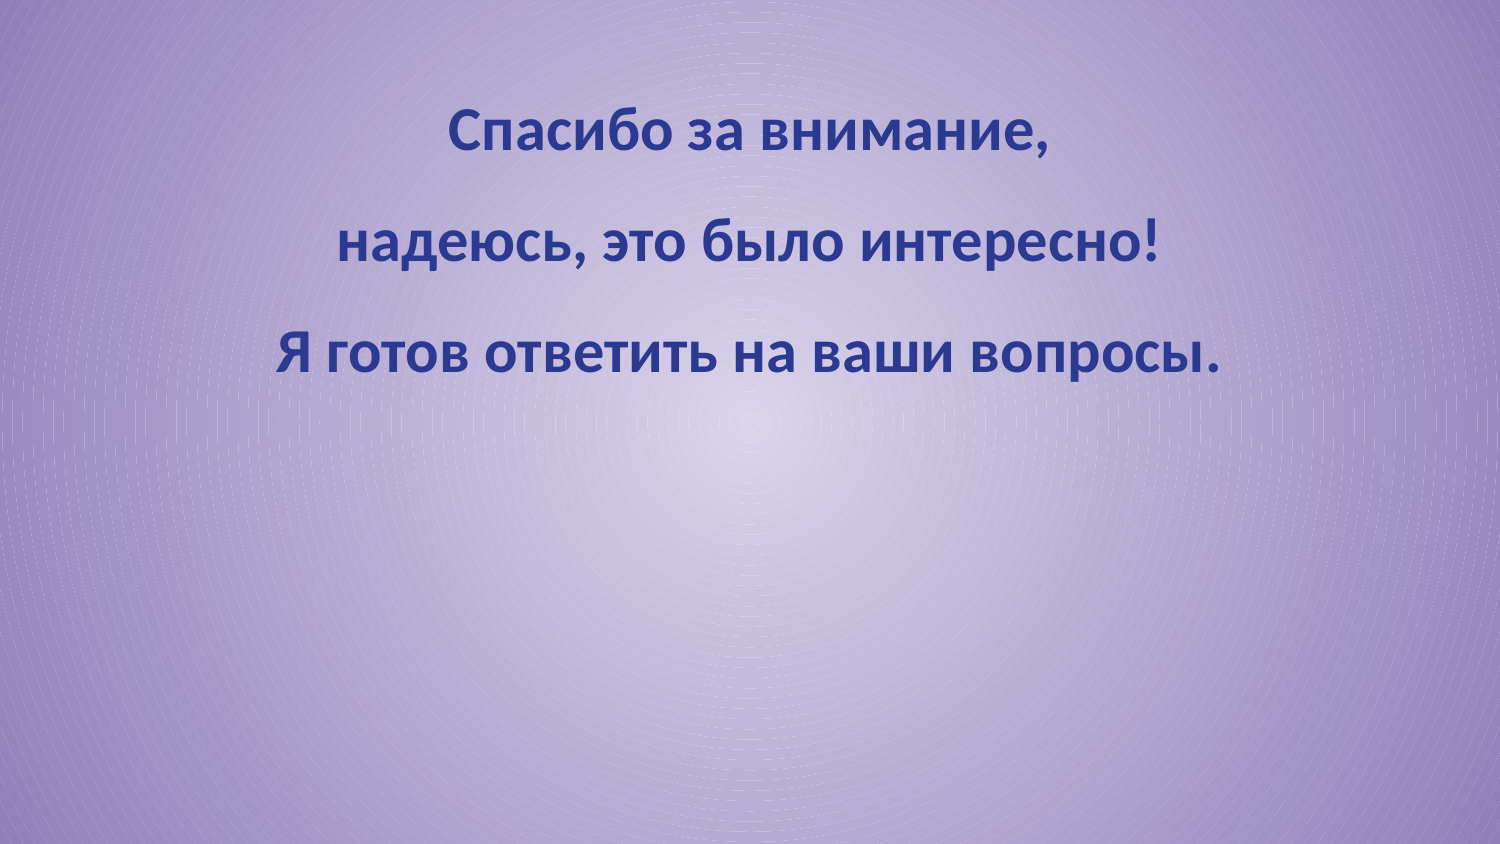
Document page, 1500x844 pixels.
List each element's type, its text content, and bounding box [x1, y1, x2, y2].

list Спасибо за внимание, надеюсь, это было интересно! Я готов ответить на ваши вопросы. [51, 62, 1449, 750]
